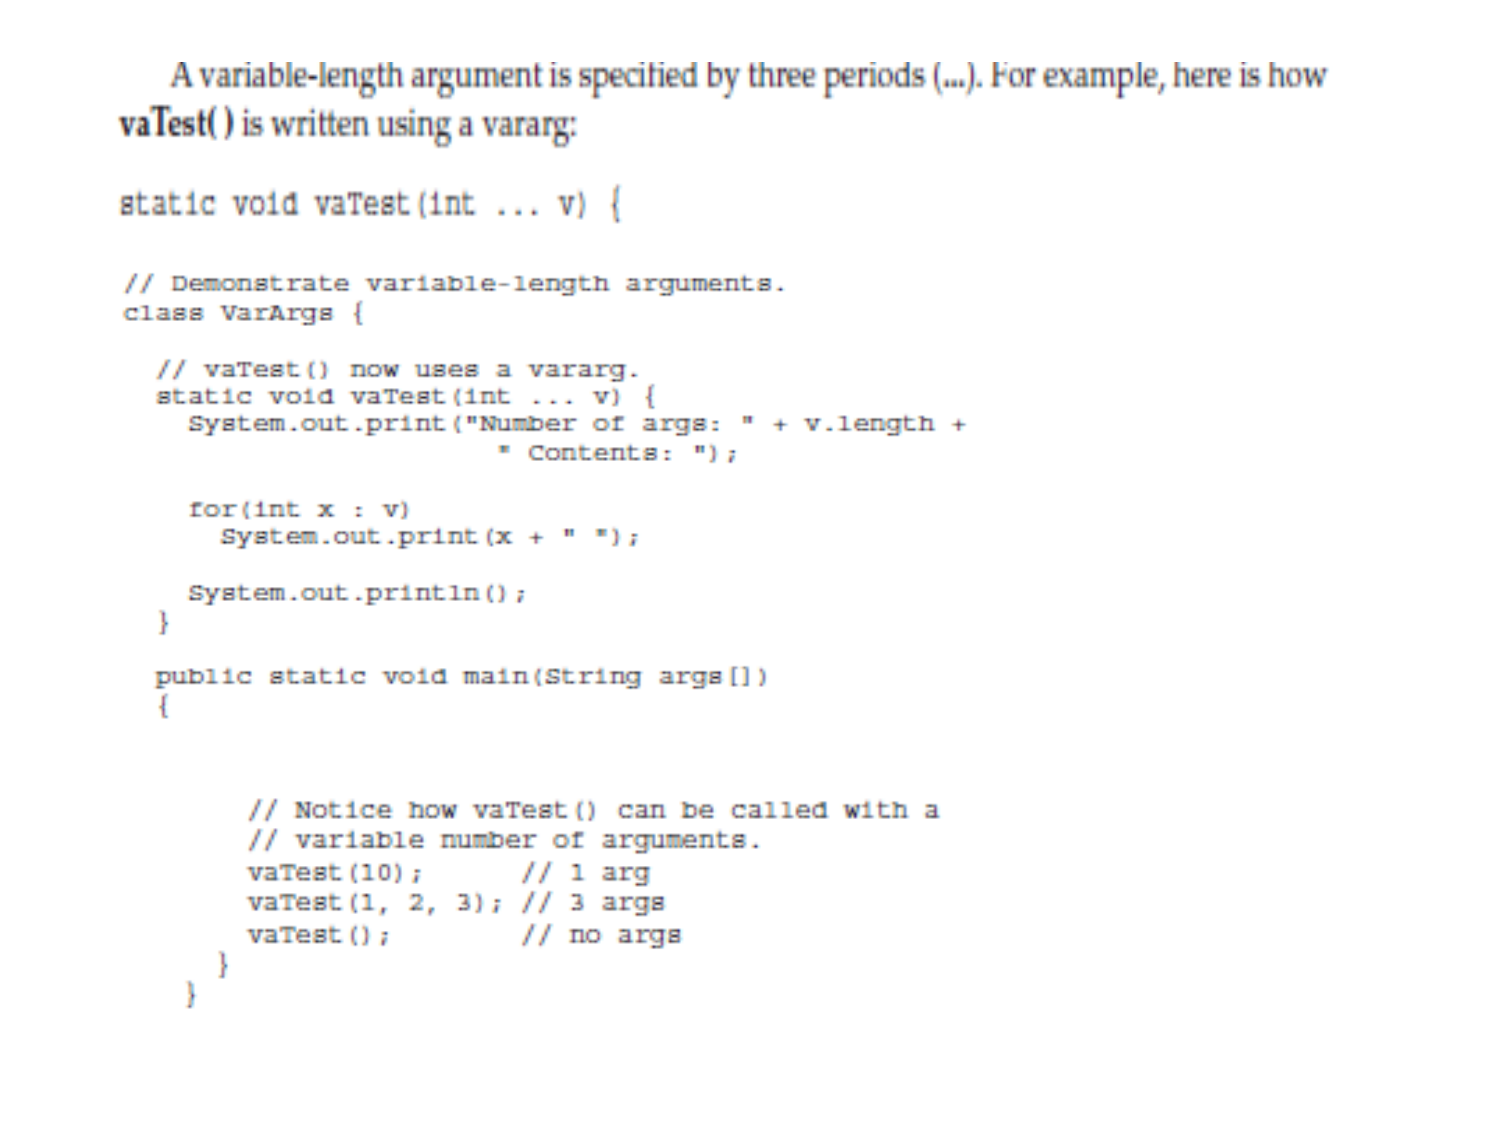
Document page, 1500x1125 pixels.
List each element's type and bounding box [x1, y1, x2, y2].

picture [74, 62, 1388, 251]
picture [99, 262, 1201, 1026]
